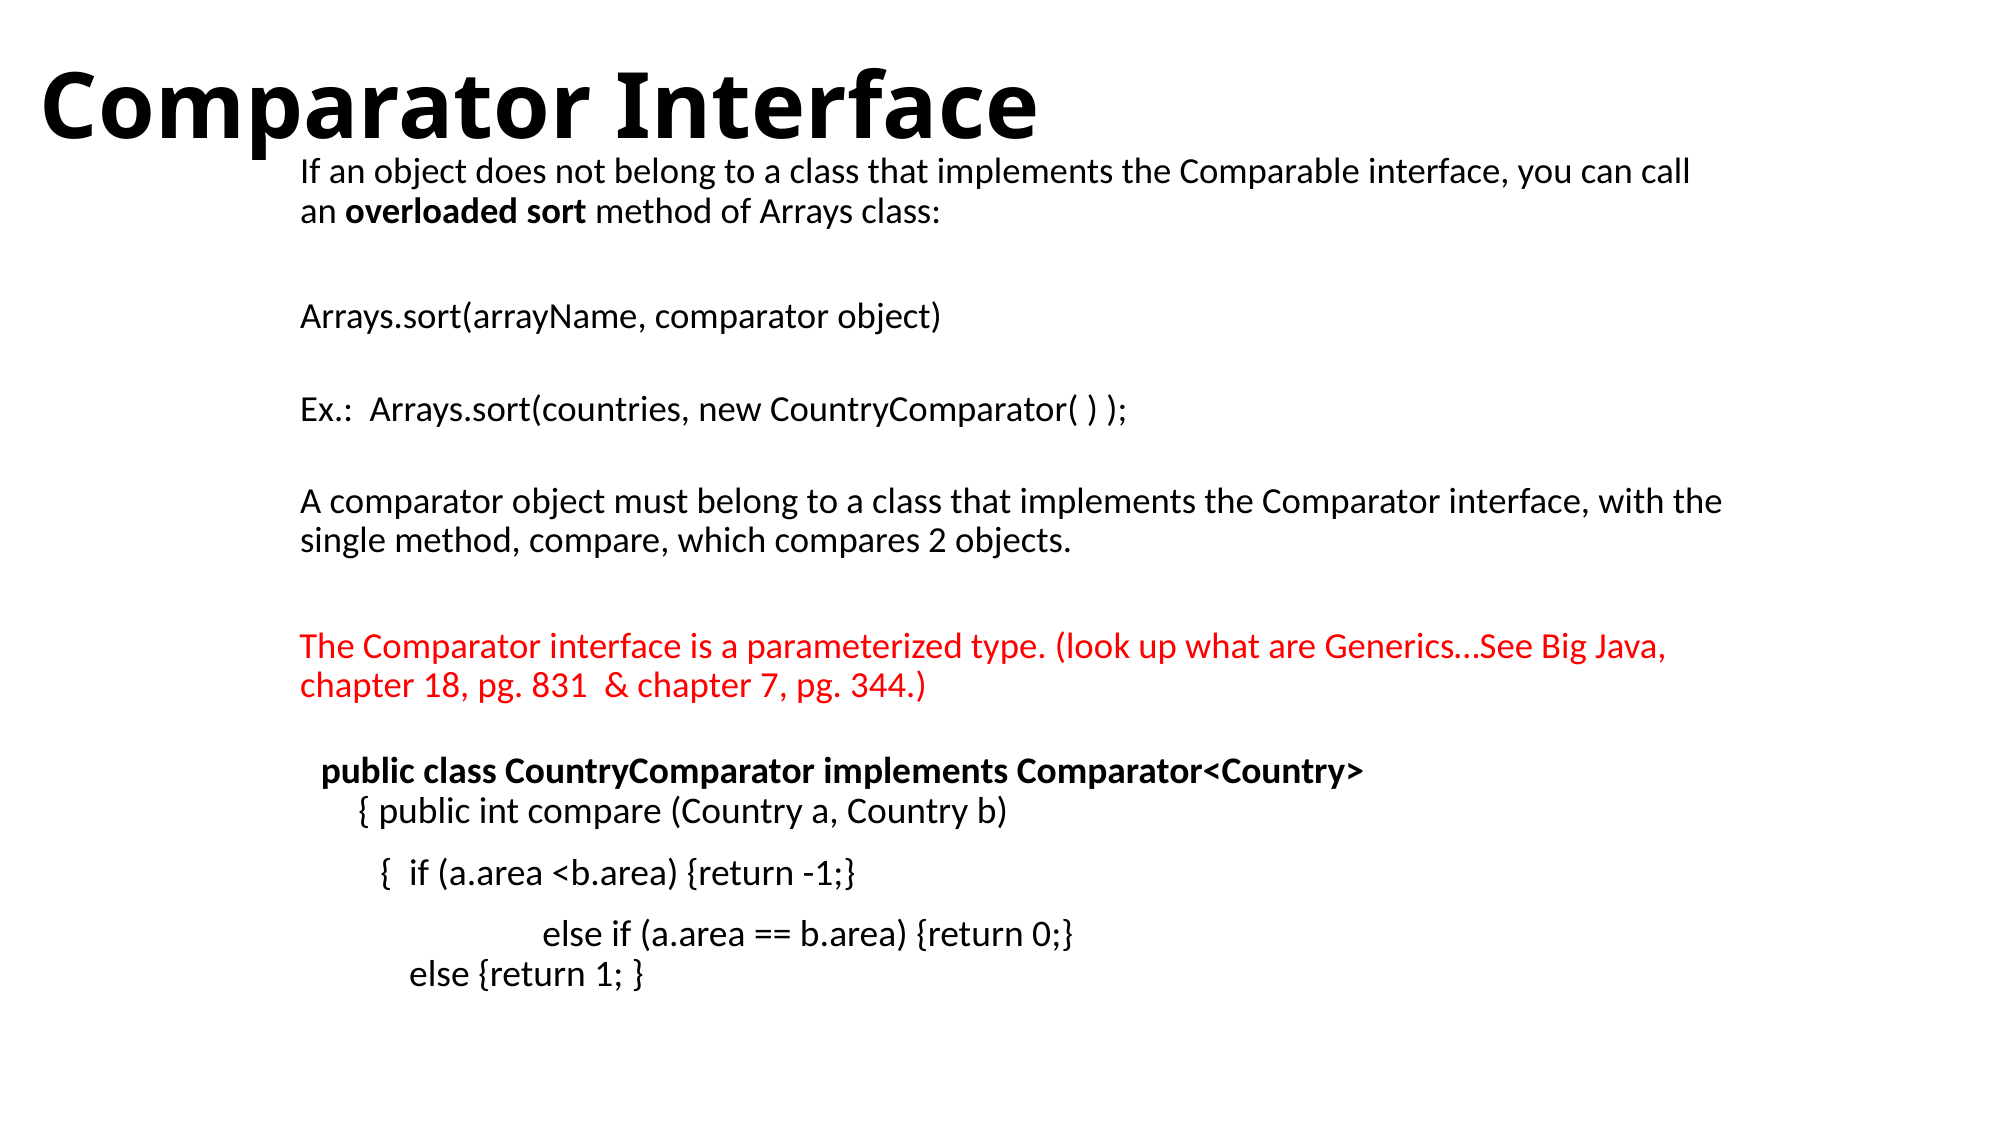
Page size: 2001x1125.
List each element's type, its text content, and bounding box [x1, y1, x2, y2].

list public class CountryComparator implements Comparator<Country> { public int compare (Country a, Country b) { if (a.area <b.area) {return -1;} else if (a.area == b.area) {return 0;} else {return 1; } [305, 771, 1706, 1029]
list If an object does not belong to a class that implements the Comparable interface, you can call an overloaded sort method of Arrays class: Arrays.sort(arrayName, comparator object) Ex.: Arrays.sort(countries, new CountryComparator( ) ); A comparator object must belong to a class that implements the Comparator interface, with the single method, compare, which compares 2 objects. The Comparator interface is a parameterized type. (look up what are Generics…See Big Java, chapter 18, pg. 831 & chapter 7, pg. 344.) [251, 144, 1750, 771]
title Comparator Interface [24, 0, 1750, 218]
